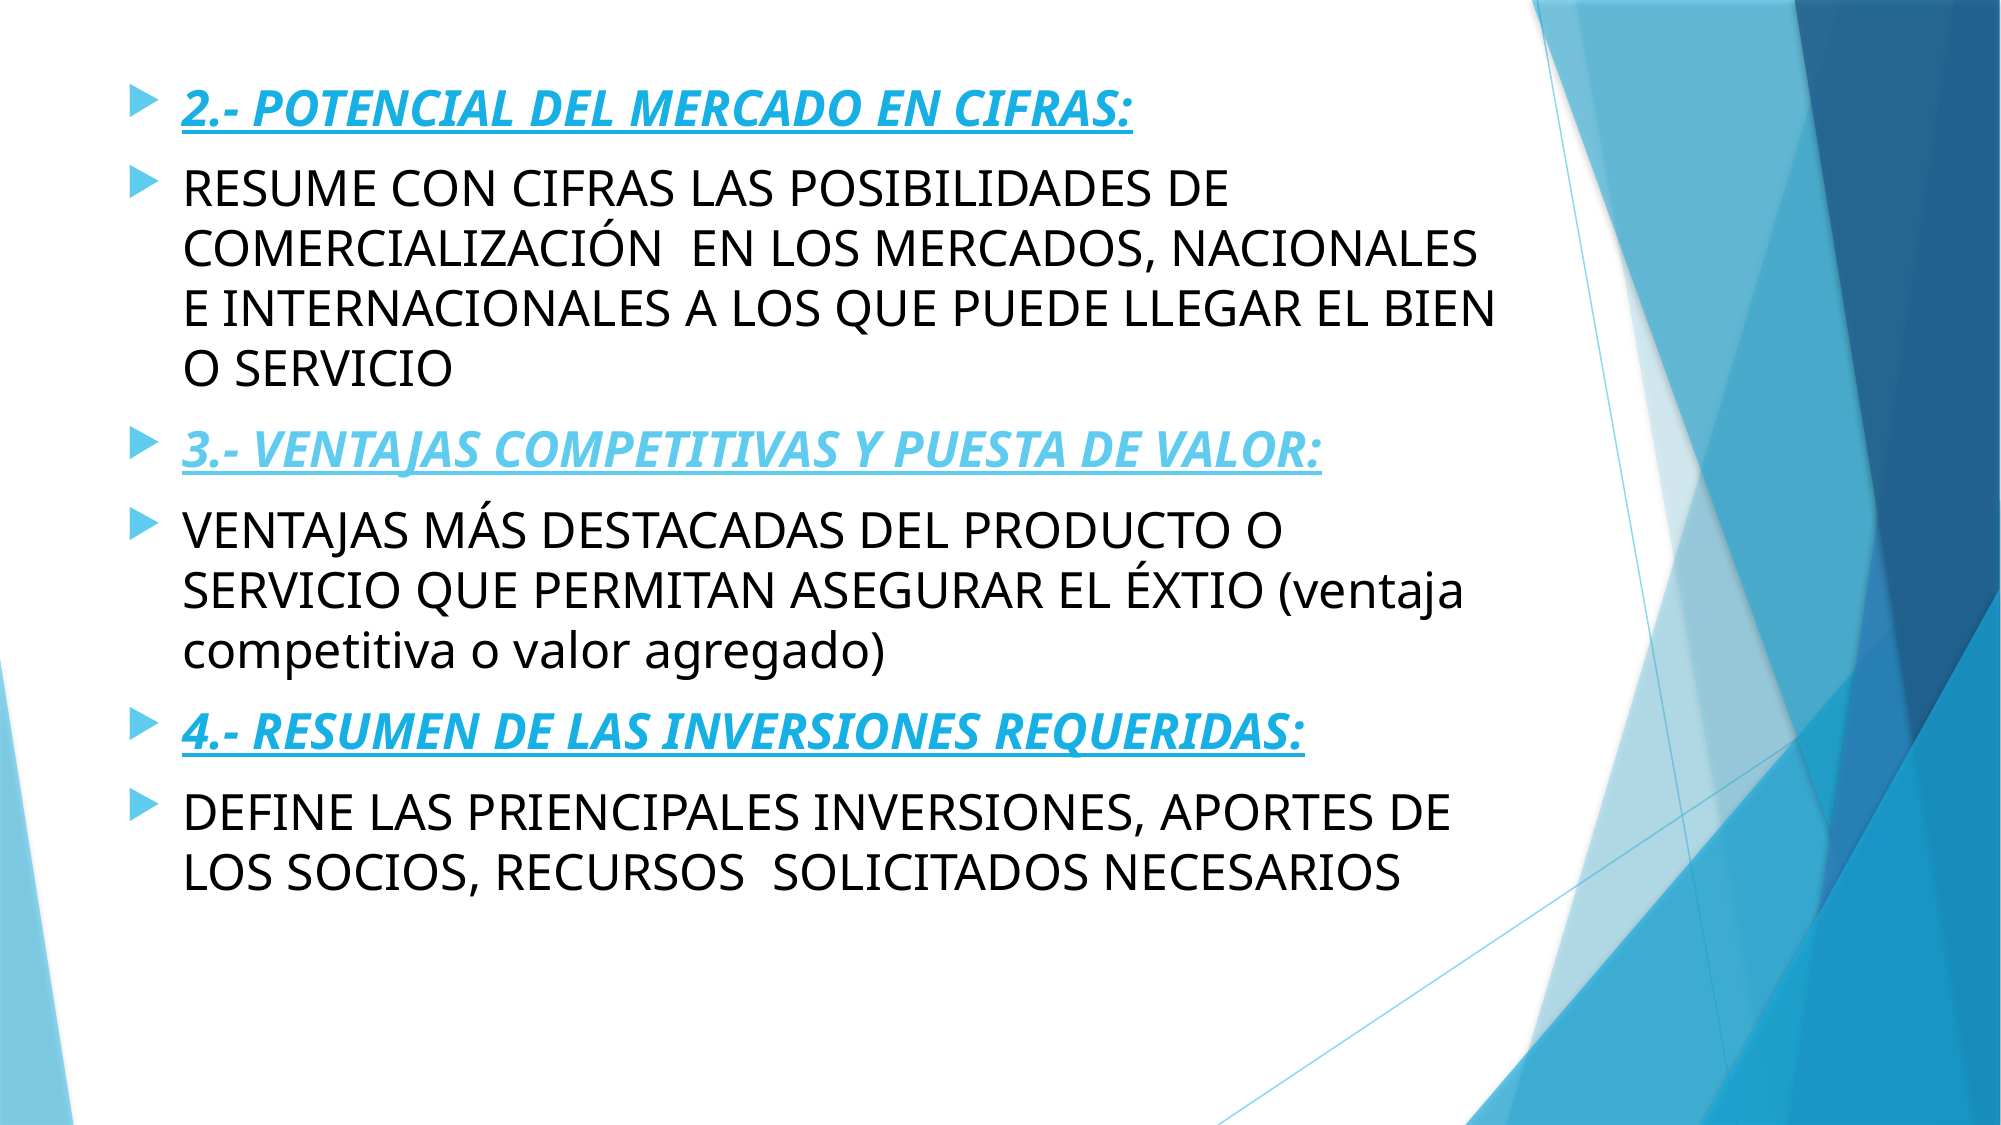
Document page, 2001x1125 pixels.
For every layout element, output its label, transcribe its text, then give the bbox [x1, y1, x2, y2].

list 2.- POTENCIAL DEL MERCADO EN CIFRAS: RESUME CON CIFRAS LAS POSIBILIDADES DE COMERCIALIZACIÓN EN LOS MERCADOS, NACIONALES E INTERNACIONALES A LOS QUE PUEDE LLEGAR EL BIEN O SERVICIO 3.- VENTAJAS COMPETITIVAS Y PUESTA DE VALOR: VENTAJAS MÁS DESTACADAS DEL PRODUCTO O SERVICIO QUE PERMITAN ASEGURAR EL ÉXTIO (ventaja competitiva o valor agregado) 4.- RESUMEN DE LAS INVERSIONES REQUERIDAS: DEFINE LAS PRIENCIPALES INVERSIONES, APORTES DE LOS SOCIOS, RECURSOS SOLICITADOS NECESARIOS [111, 68, 1522, 1104]
